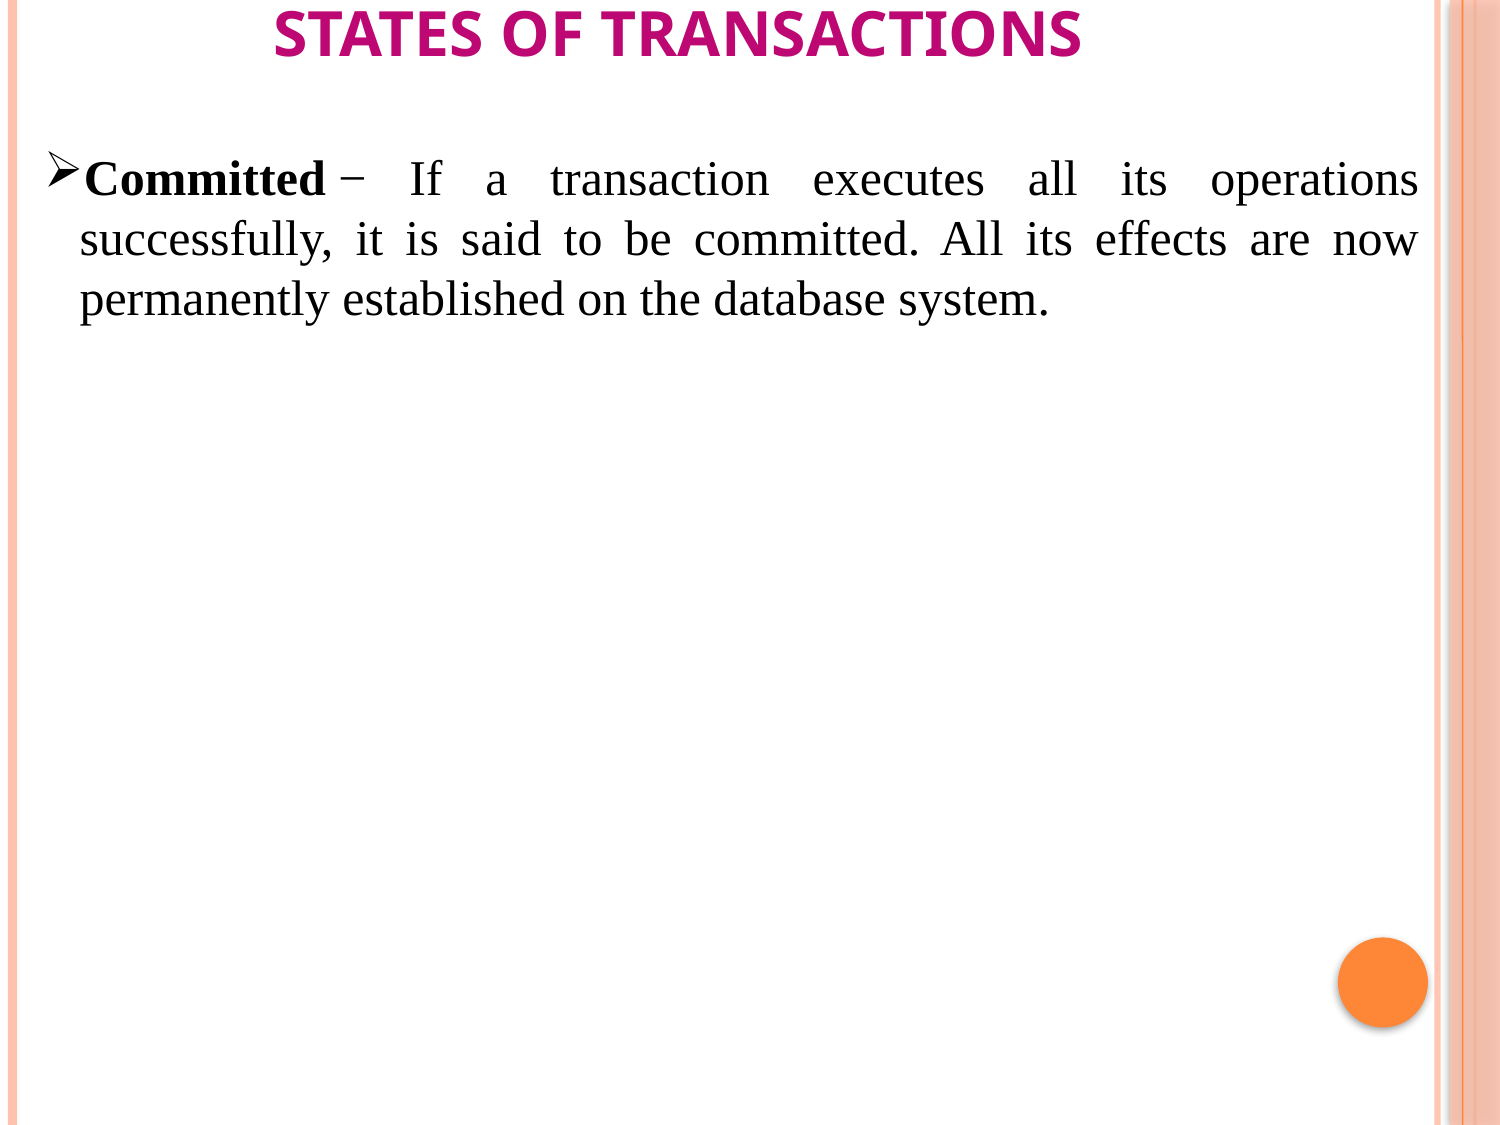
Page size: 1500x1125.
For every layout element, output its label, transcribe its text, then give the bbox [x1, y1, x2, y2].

title States of Transactions [41, 0, 1317, 77]
text_box Committed − If a transaction executes all its operations successfully, it is said to be committed. All its effects are now permanently established on the database system. [29, 138, 1436, 453]
